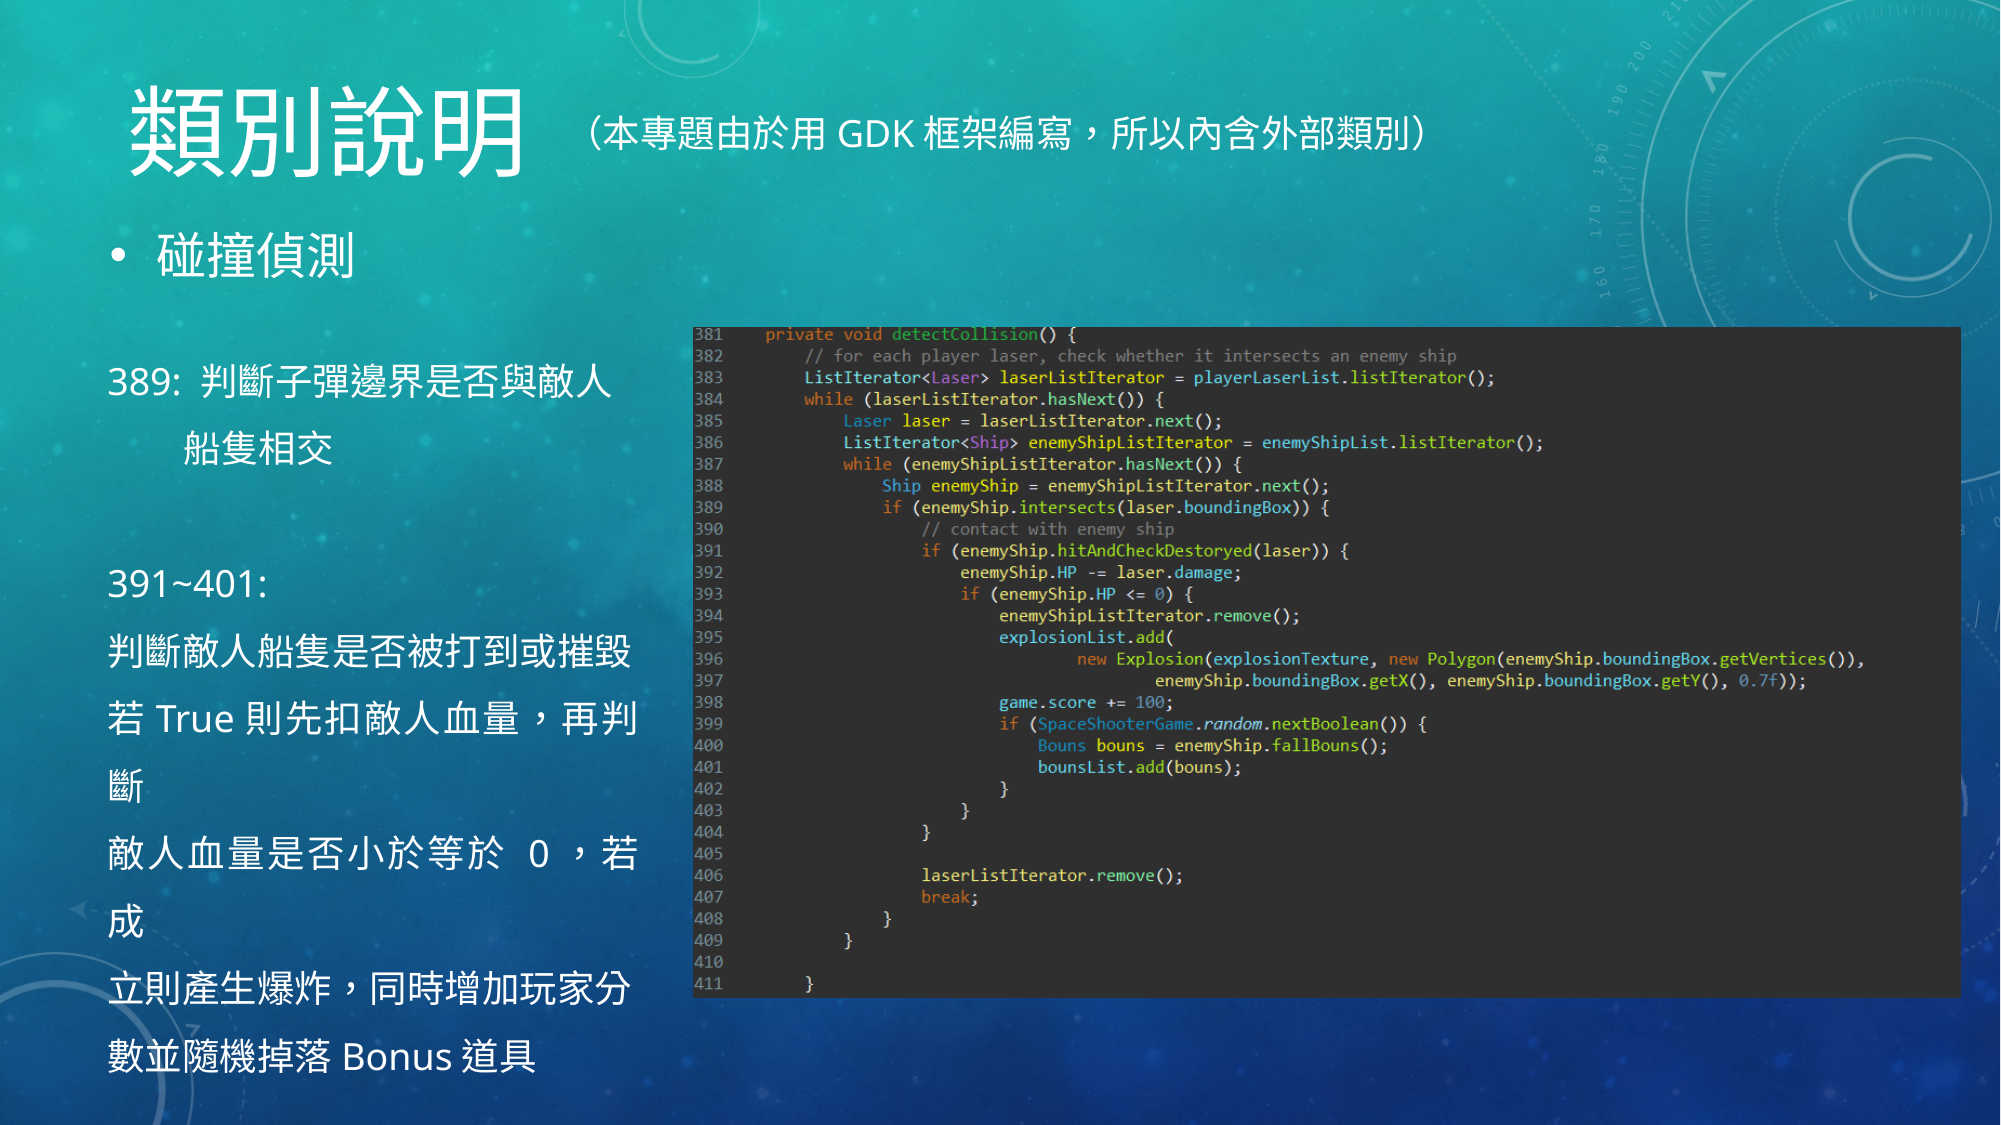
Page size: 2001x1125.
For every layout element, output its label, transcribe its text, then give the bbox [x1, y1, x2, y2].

text_box 389: 判斷子彈邊界是否與敵人 船隻相交 391~401: 判斷敵人船隻是否被打到或摧毀 若True則先扣敵人血量，再判斷 敵人血量是否小於等於 0，若成 立則產生爆炸，同時增加玩家分 數並隨機掉落Bonus道具 [92, 327, 654, 1085]
text_box 碰撞偵測 [94, 216, 372, 292]
title 類別說明 [112, 39, 1775, 219]
picture [0, 0, 2001, 1125]
text_box （本專題由於用GDK框架編寫，所以內含外部類別） [550, 102, 1464, 163]
